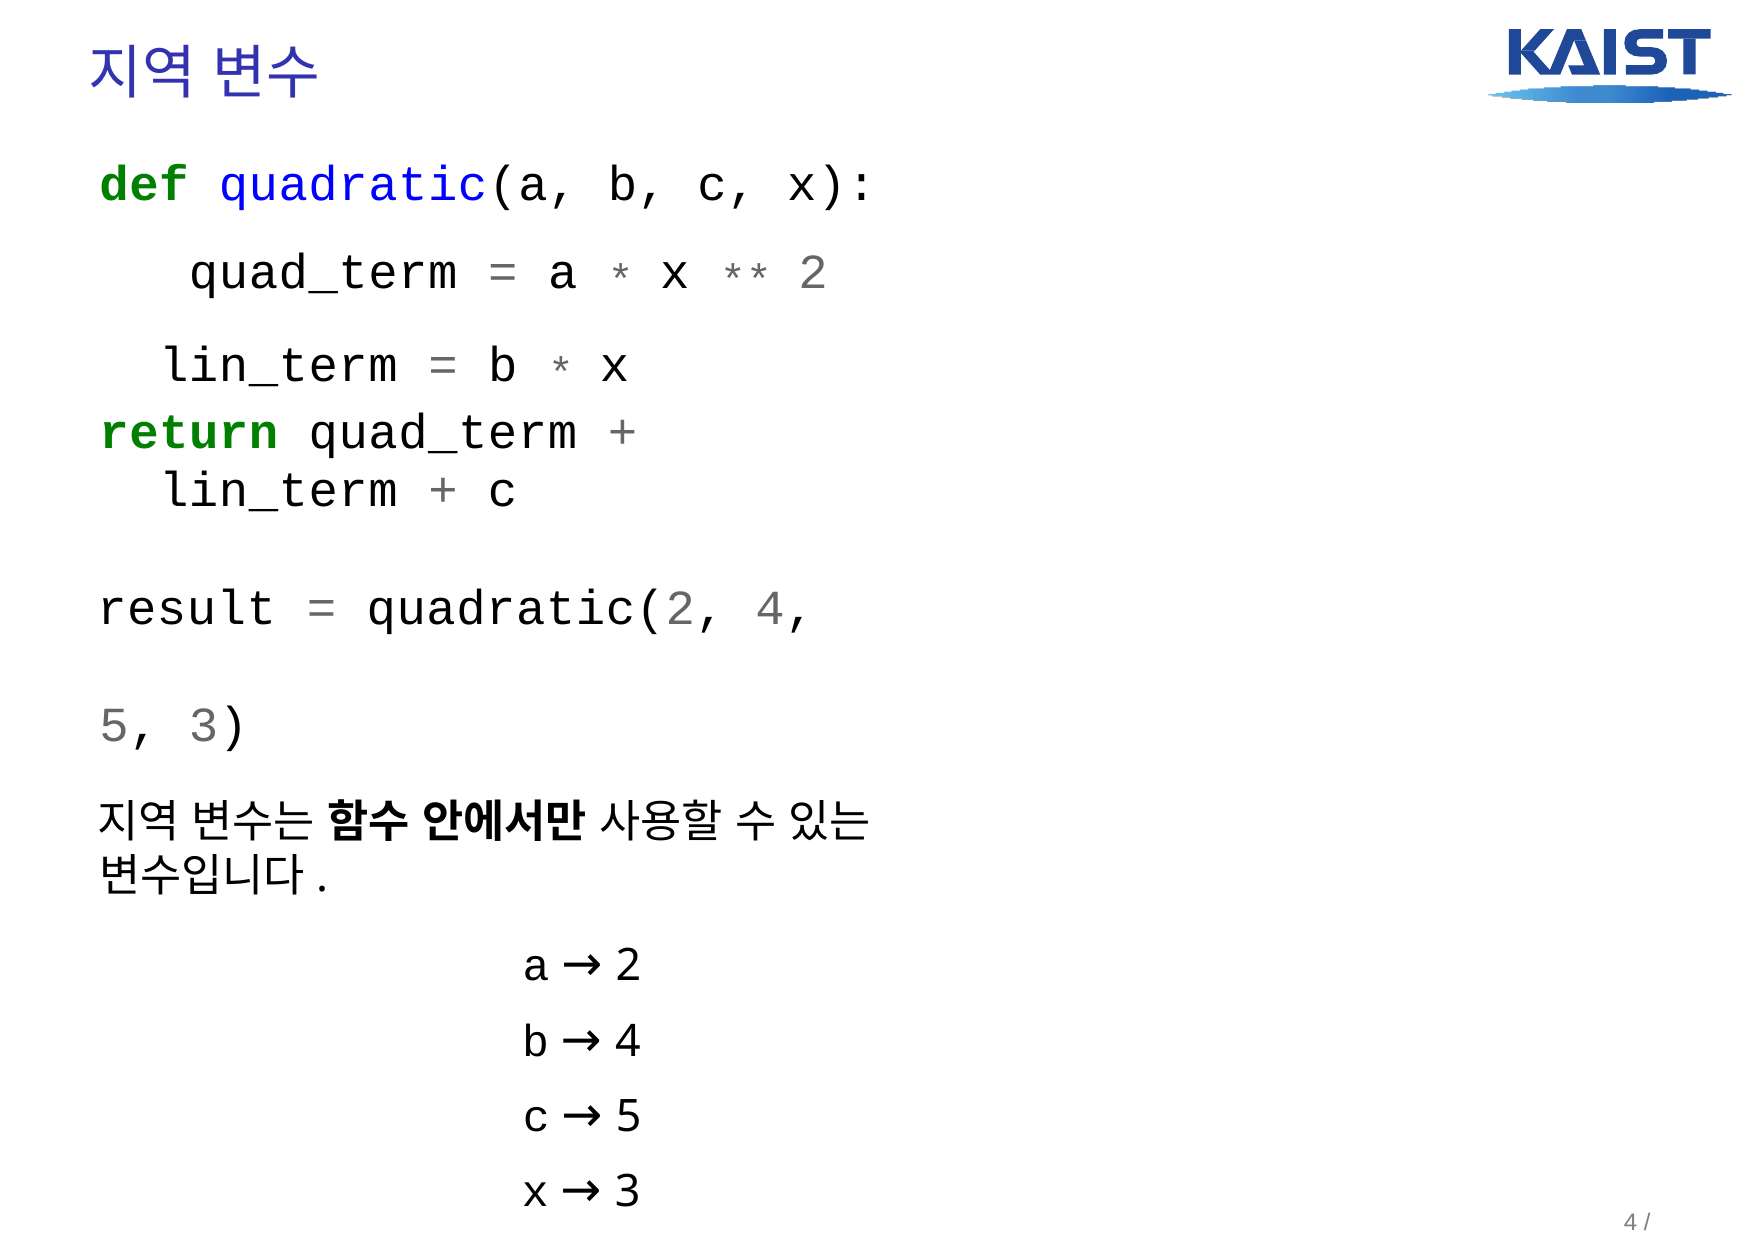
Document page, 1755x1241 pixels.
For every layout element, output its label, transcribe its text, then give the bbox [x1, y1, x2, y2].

text_box [1603, 29, 1616, 75]
text_box [1480, 84, 1739, 103]
text_box [1624, 29, 1668, 75]
text_box def quadratic(a, b, c, x): quad_term = a * x ** 2 lin_term = b * x return quad_term + lin_term + c result = quadratic(2, 4, 5, 3) 지역 변수는 함수 안에서만 사용할 수 있는 변수입니다. a → 2 b → 4 c → 5 x → 3 quad _term → 18 lin_term → 12 [97, 148, 1628, 1241]
text_box 4 / 30 [1621, 1205, 1682, 1241]
title 지역 변수 [86, 35, 597, 243]
text_box [1508, 29, 1601, 75]
text_box [1683, 39, 1696, 75]
text_box [1668, 29, 1711, 39]
